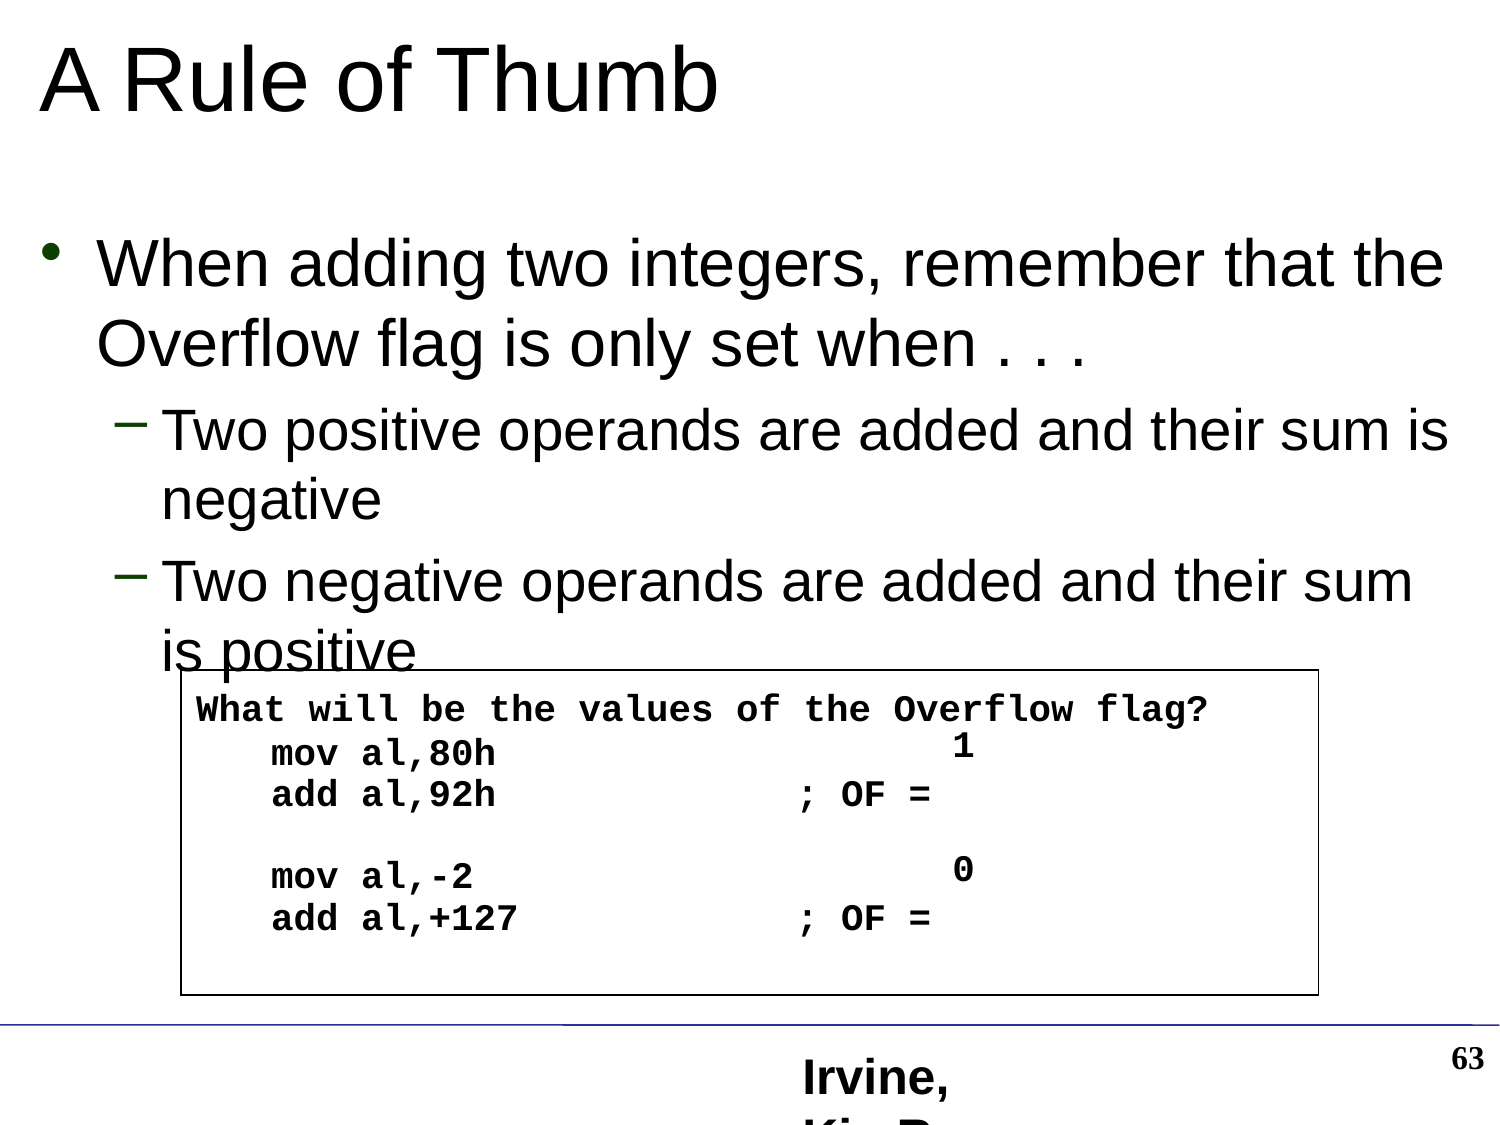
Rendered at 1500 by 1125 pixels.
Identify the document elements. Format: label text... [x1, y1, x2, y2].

title A Rule of Thumb [24, 12, 1488, 200]
slide_number Irvine, Kip R. Assembly Language for Intel-Based Computers 5/e, 2007. [787, 1037, 1000, 1113]
slide_number 63 [1337, 1025, 1500, 1088]
text_box 1 0 [937, 717, 1075, 918]
list When adding two integers, remember that the Overflow flag is only set when . . . Two positive operands are added and their sum is negative Two negative operands are added and their sum is positive [24, 212, 1488, 1000]
text_box What will be the values of the Overflow flag? mov al,80h add al,92h ; OF = mov al,-2 add al,+127 ; OF = [181, 669, 1319, 995]
